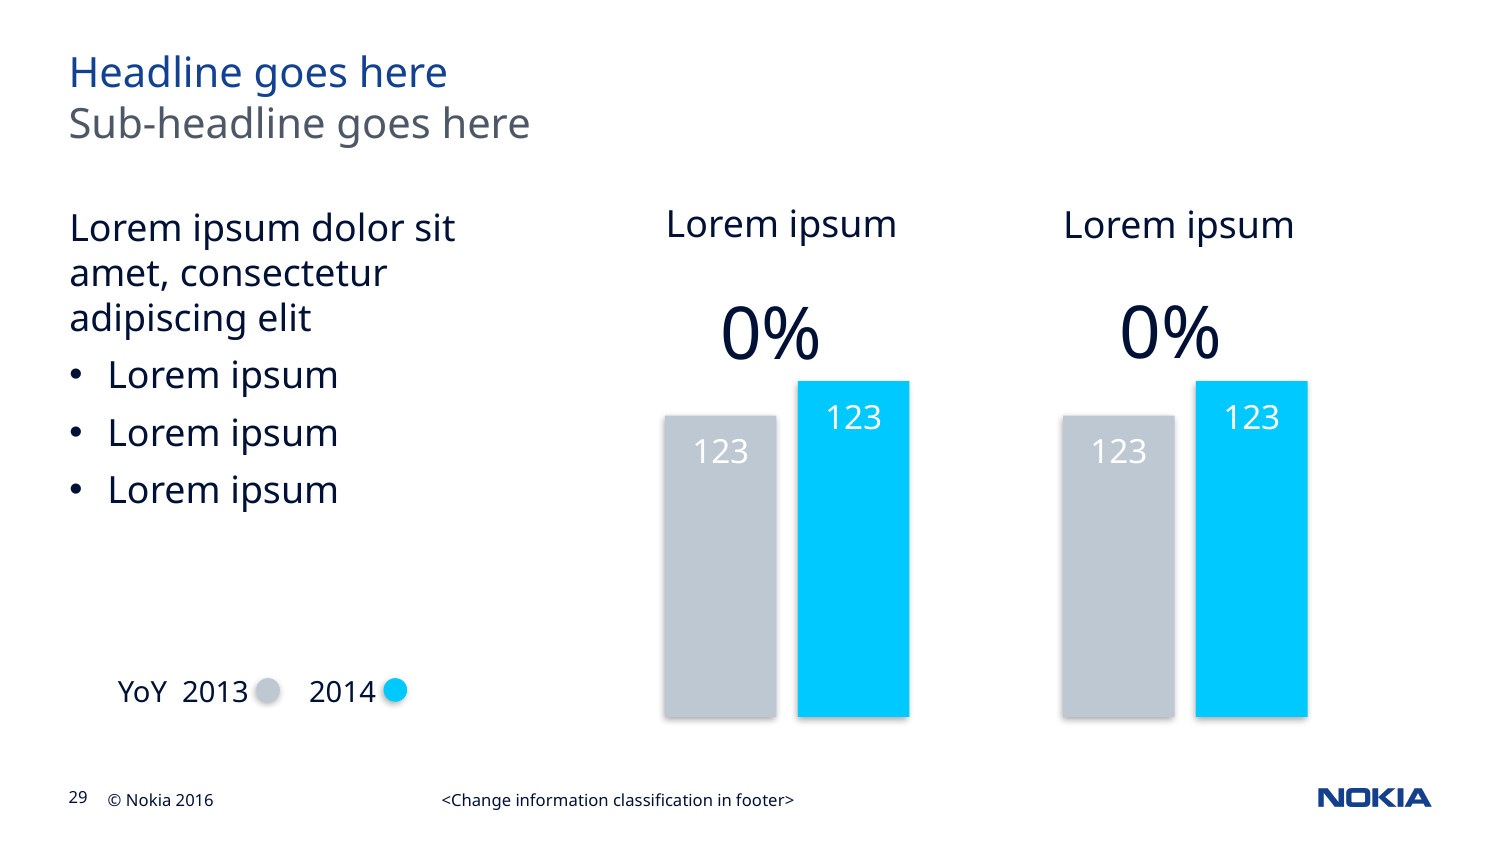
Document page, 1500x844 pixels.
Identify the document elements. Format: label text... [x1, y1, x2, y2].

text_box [69, 200, 1373, 718]
list [68, 177, 1432, 762]
list Sub-headline goes here [68, 96, 1432, 148]
title Headline goes here [68, 45, 1432, 96]
footer <Change information classification in footer> [441, 790, 866, 811]
picture [1318, 788, 1432, 807]
